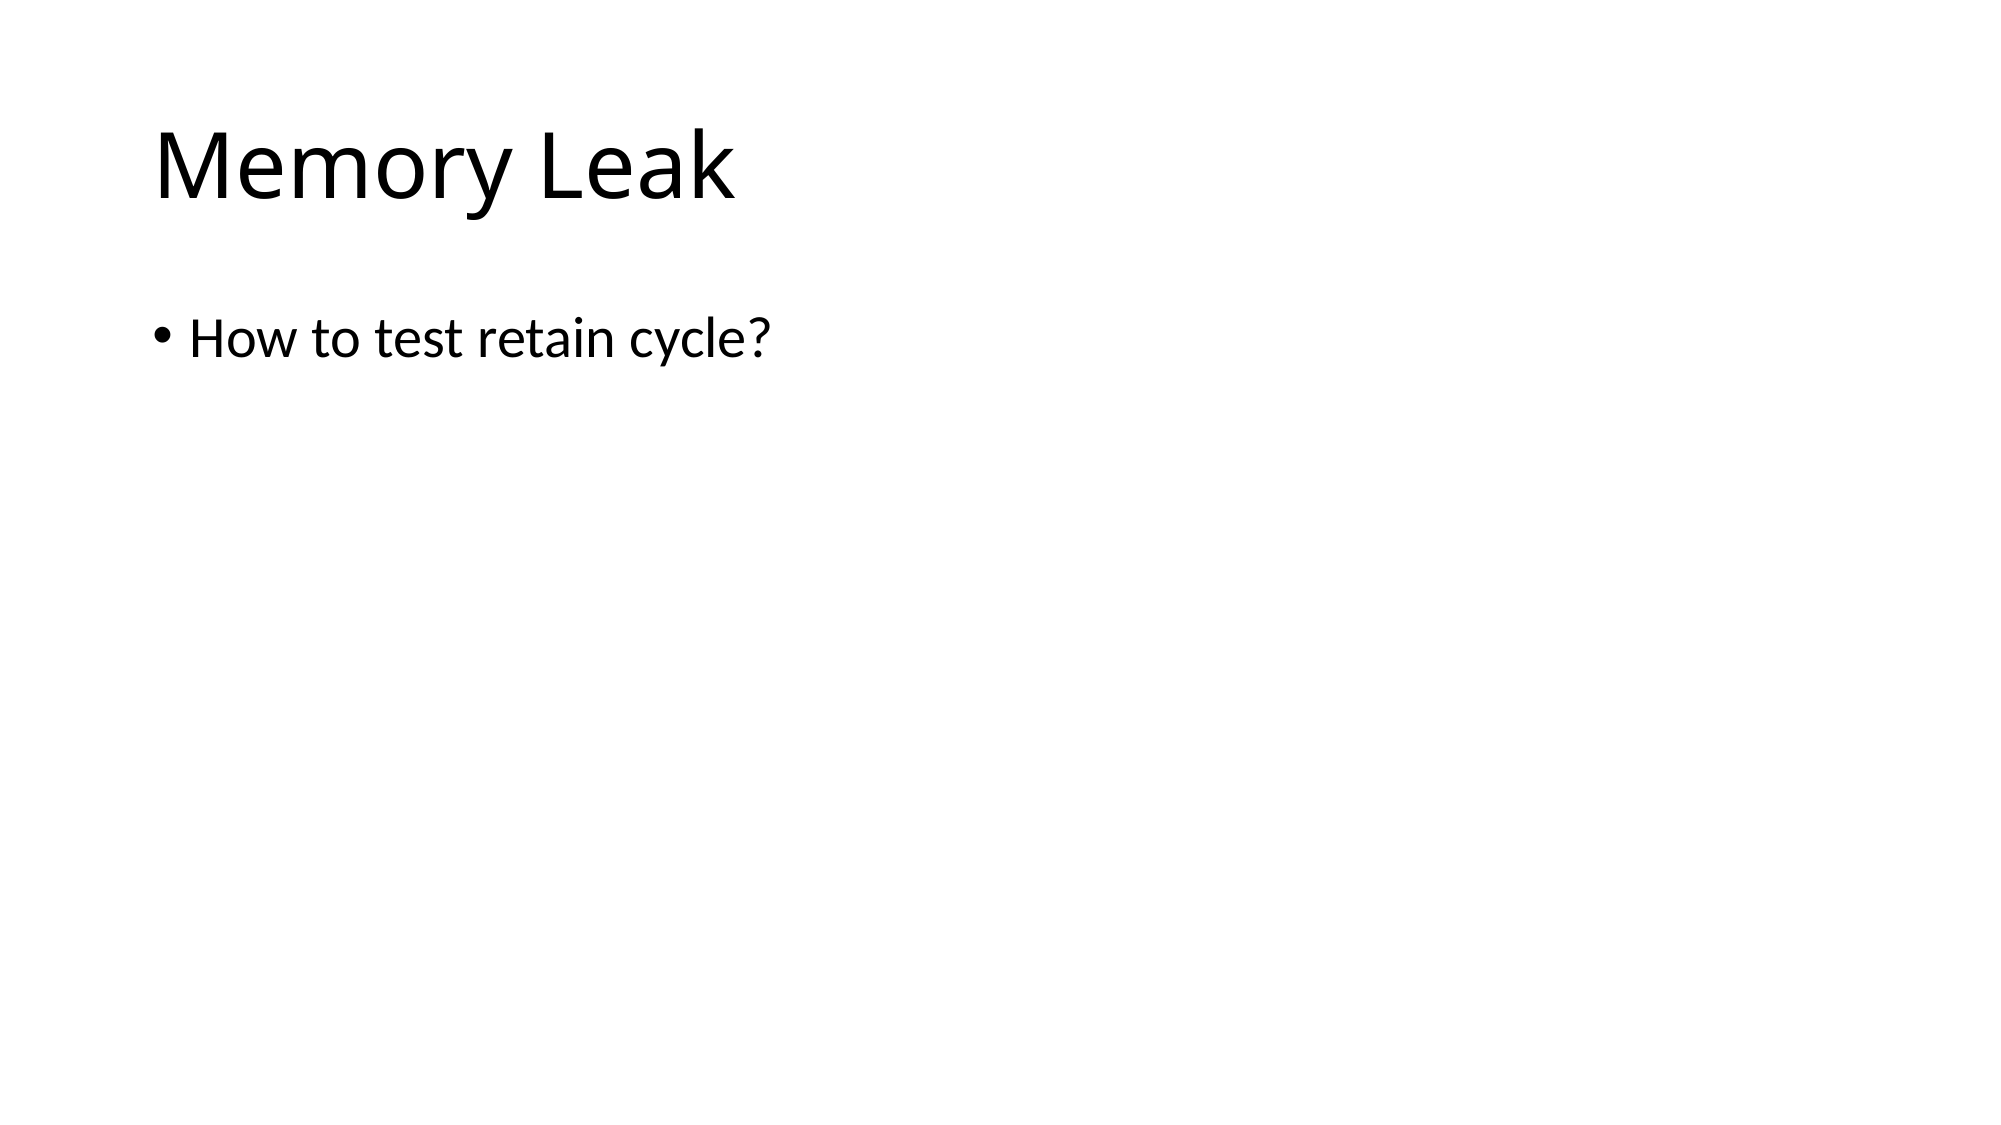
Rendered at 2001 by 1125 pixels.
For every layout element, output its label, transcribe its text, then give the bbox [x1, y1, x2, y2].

title Memory Leak [137, 59, 1863, 278]
list How to test retain cycle? [137, 299, 1863, 1014]
